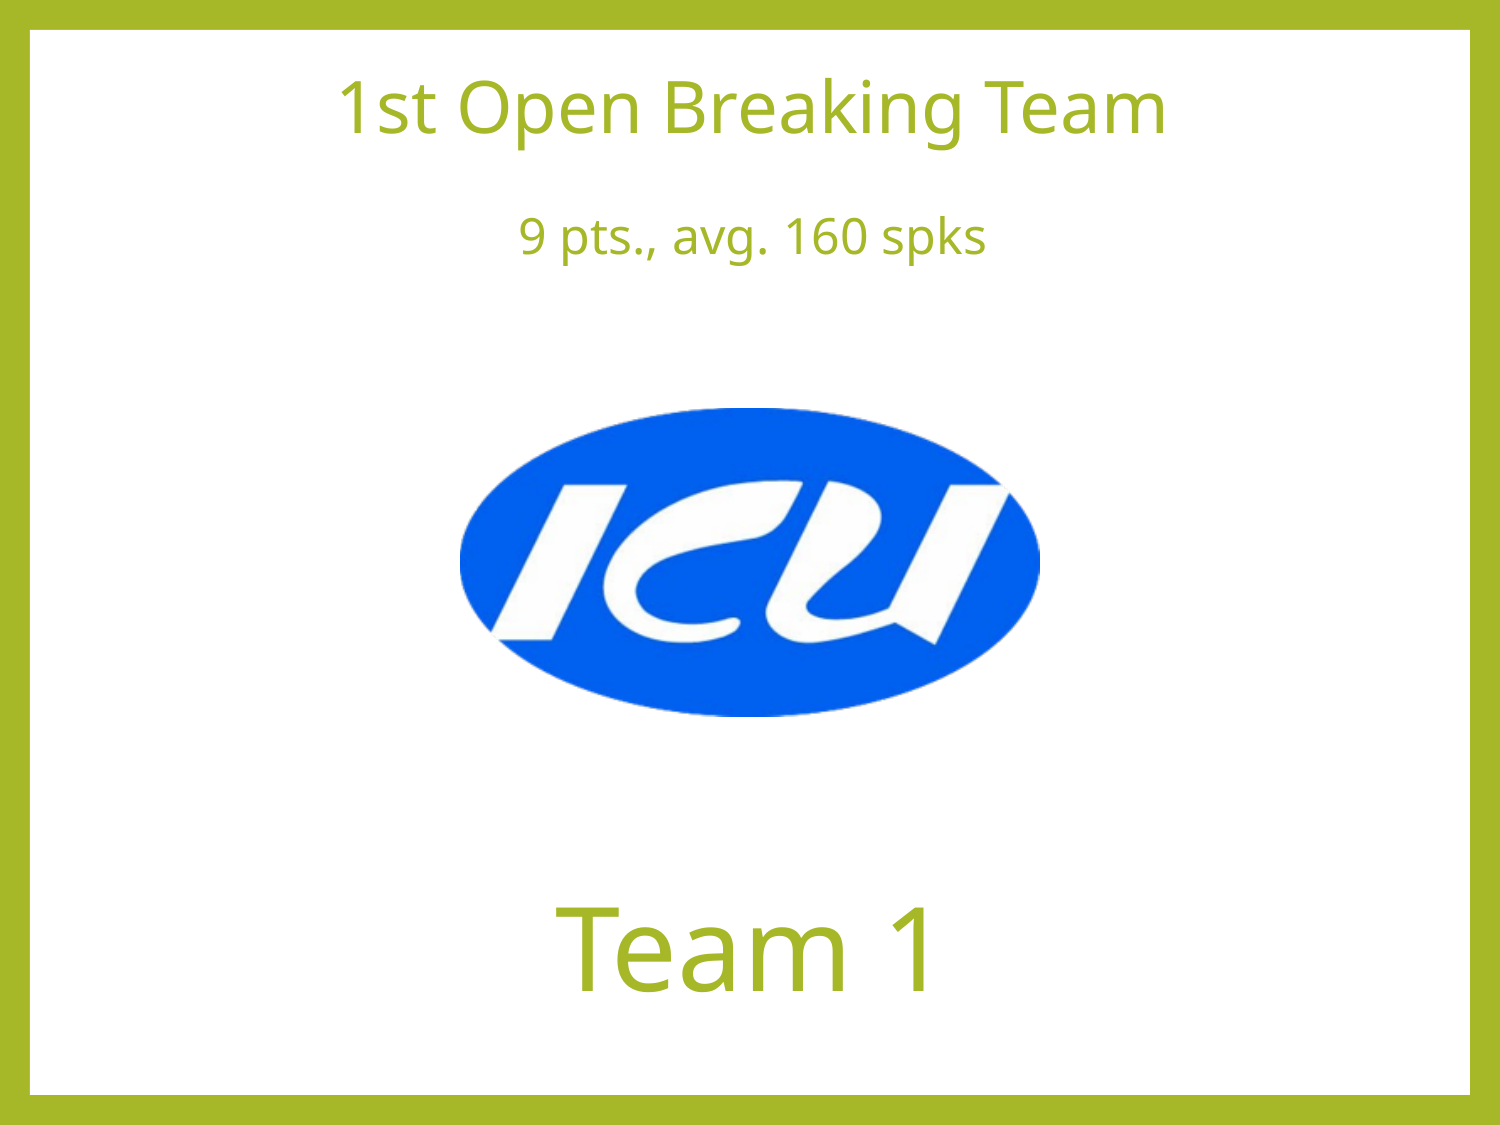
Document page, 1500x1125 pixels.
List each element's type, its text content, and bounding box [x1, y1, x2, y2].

list 1st Open Breaking Team [58, 55, 1442, 160]
list Team 1 [199, 869, 1301, 1030]
picture [460, 285, 1040, 840]
list 9 pts., avg. 160 spks [58, 197, 1442, 279]
